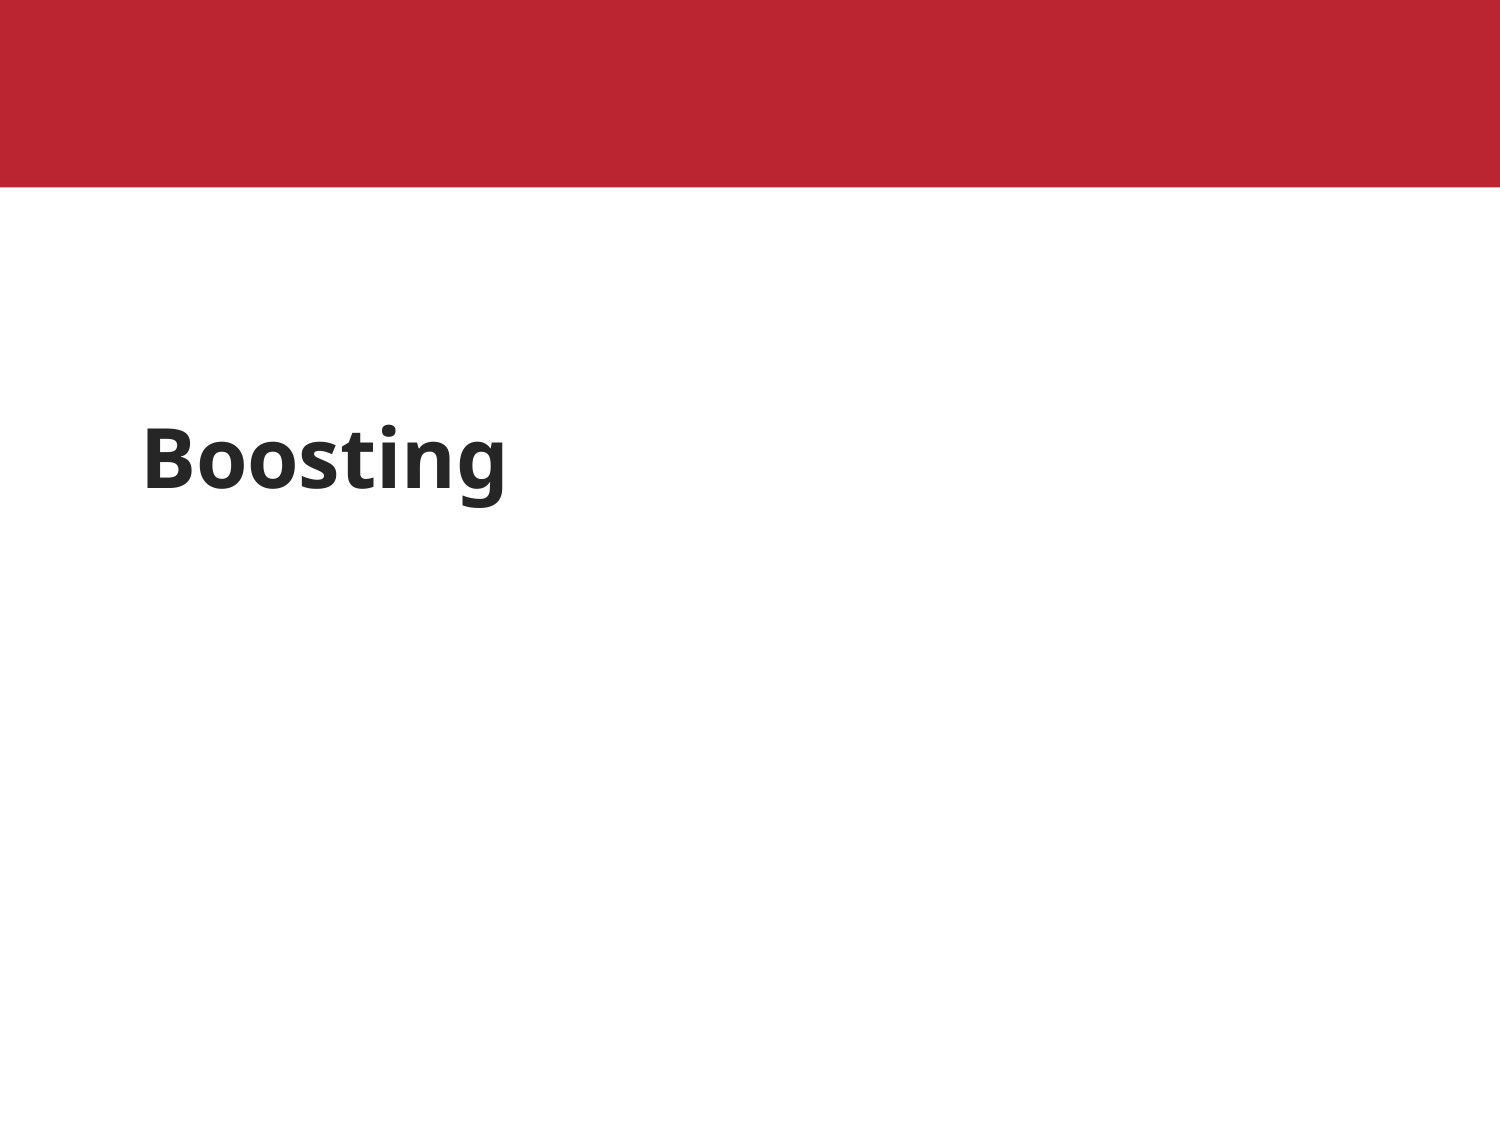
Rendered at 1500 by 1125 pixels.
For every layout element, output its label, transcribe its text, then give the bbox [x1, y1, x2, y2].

title Boosting [125, 237, 1350, 513]
